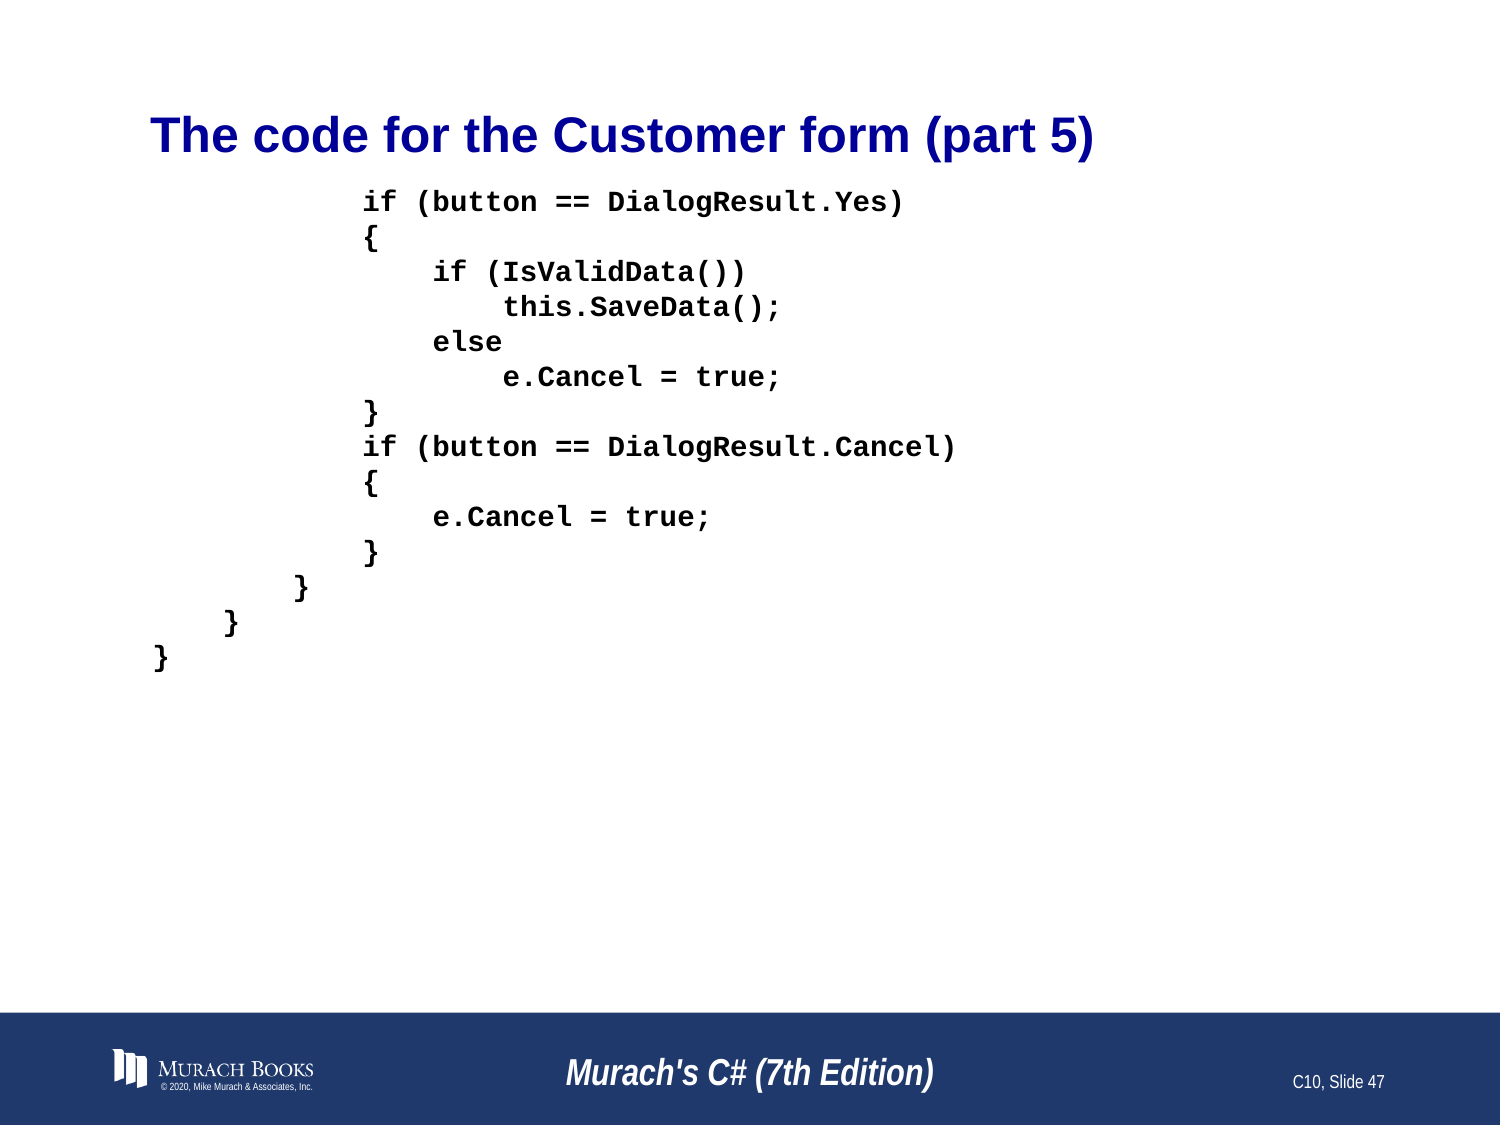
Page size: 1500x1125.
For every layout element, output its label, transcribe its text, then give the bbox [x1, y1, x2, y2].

list if (button == DialogResult.Yes) { if (IsValidData()) this.SaveData(); else e.Cancel = true; } if (button == DialogResult.Cancel) { e.Cancel = true; } } } } [137, 174, 1350, 975]
title The code for the Customer form (part 5) [150, 102, 1350, 164]
footer © 2020, Mike Murach & Associates, Inc. [12, 1025, 463, 1100]
slide_number Murach's C# (7th Edition) [463, 1025, 1050, 1100]
slide_number C10, Slide 47 [1087, 1025, 1400, 1100]
